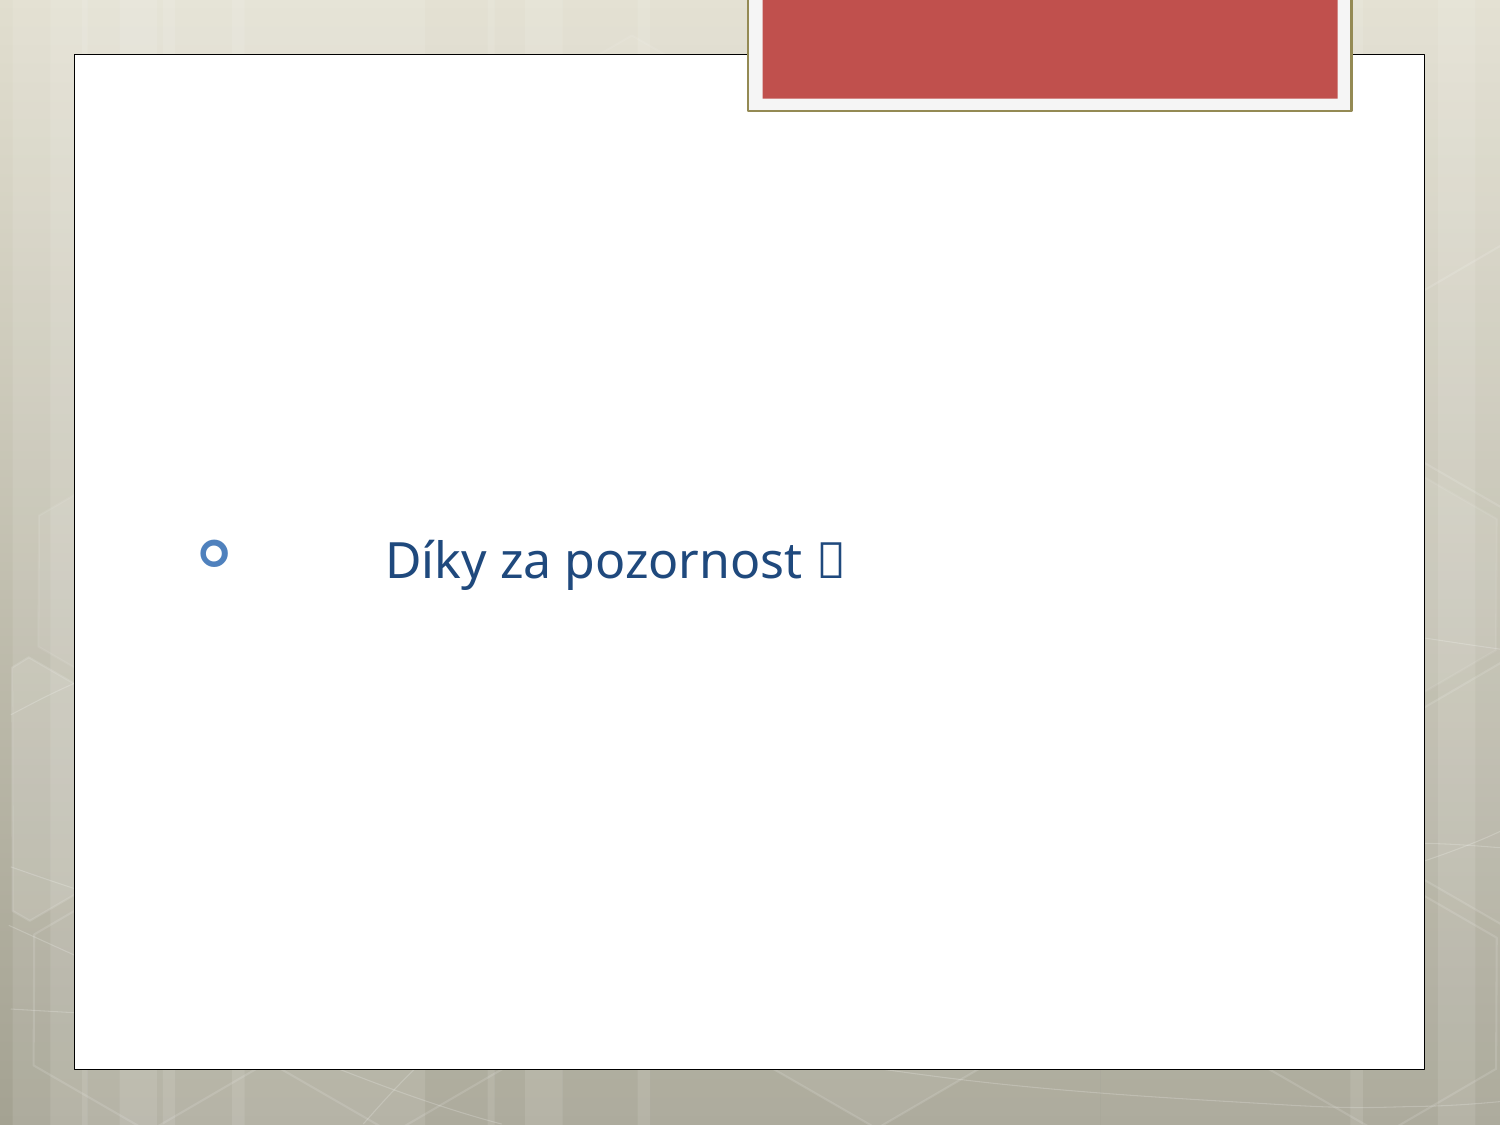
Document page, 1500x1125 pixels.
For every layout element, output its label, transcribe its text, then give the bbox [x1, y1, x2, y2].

list Díky za pozornost  [171, 381, 1283, 957]
